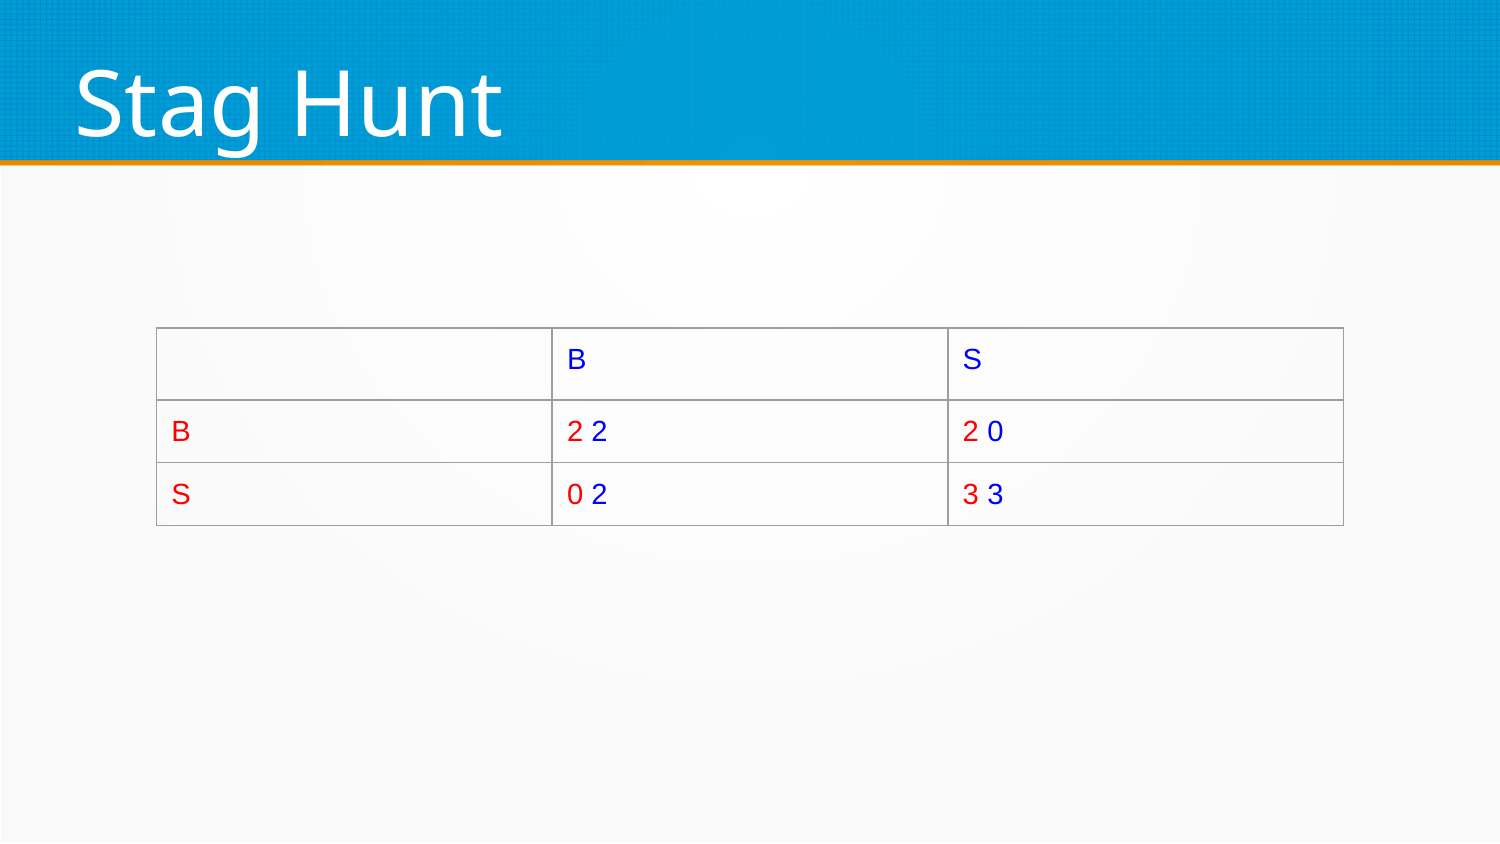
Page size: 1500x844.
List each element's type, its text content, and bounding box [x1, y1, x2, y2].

table_cell 3 3 [949, 463, 1343, 525]
table_cell 0 2 [553, 463, 947, 525]
table_cell 2 0 [949, 401, 1343, 462]
table_cell 2 2 [553, 401, 947, 462]
table_header B [553, 329, 947, 399]
table_header S [949, 329, 1343, 399]
table_cell S [157, 463, 551, 525]
text_box [74, 214, 1418, 735]
table_header [157, 329, 551, 399]
table_cell B [157, 401, 551, 462]
picture [0, 161, 1500, 844]
text_box Stag Hunt [74, 13, 1425, 155]
